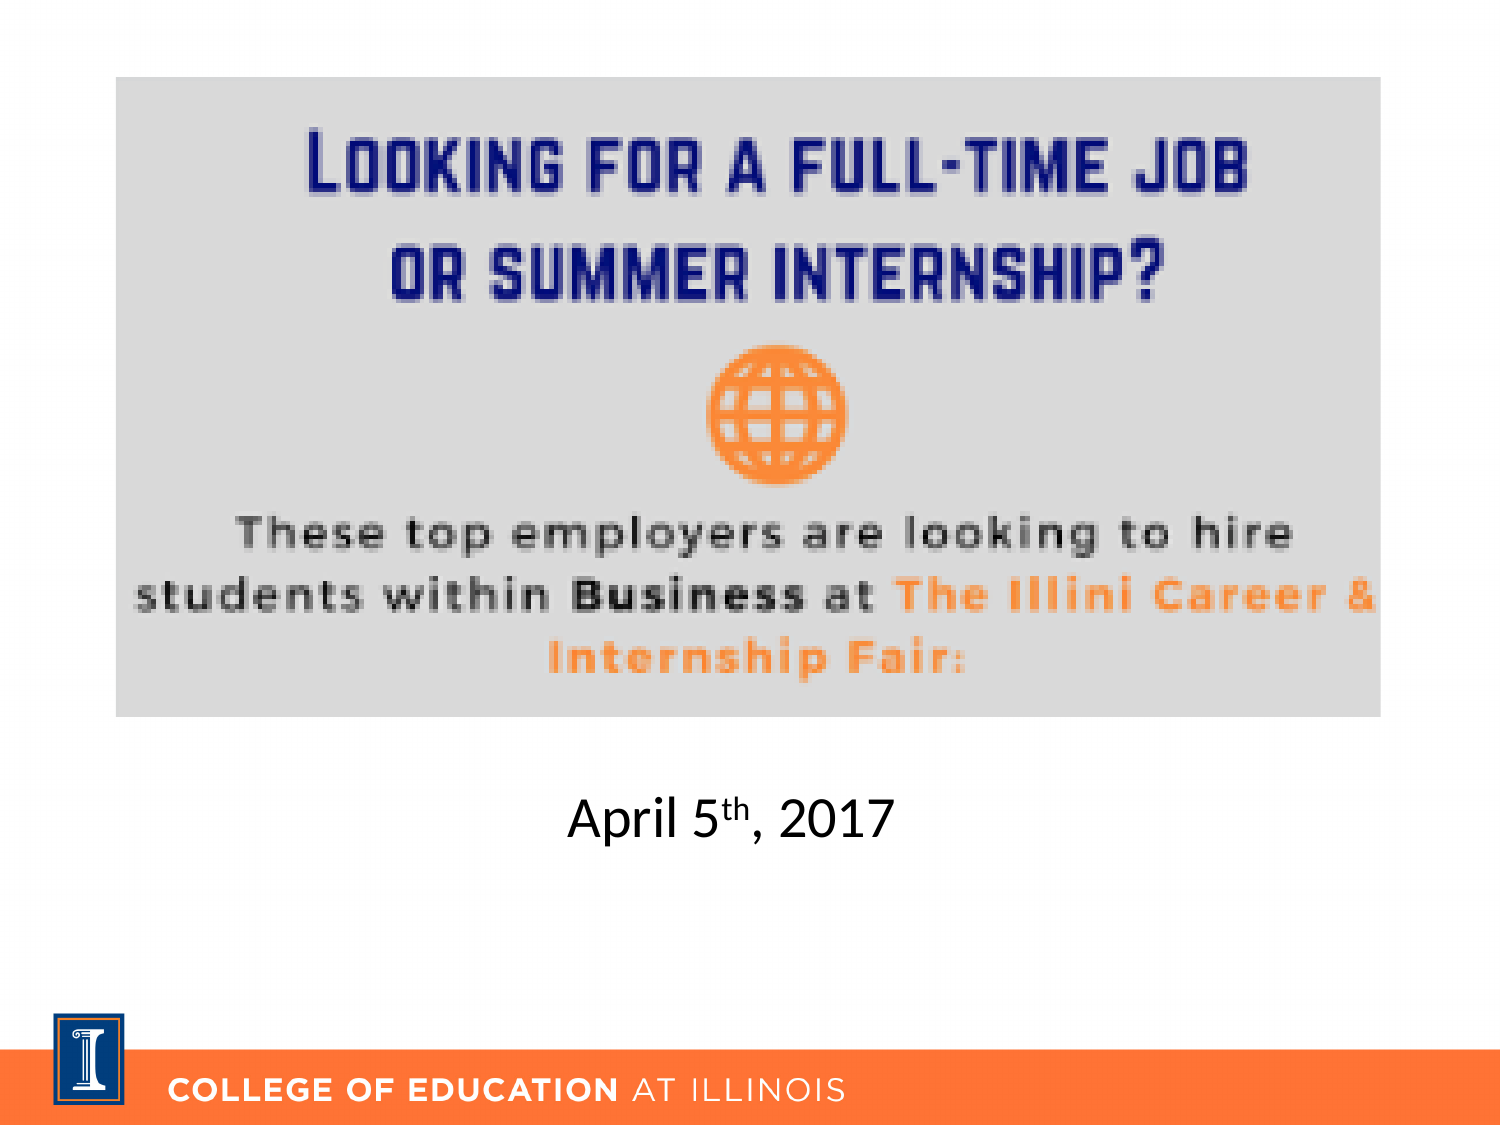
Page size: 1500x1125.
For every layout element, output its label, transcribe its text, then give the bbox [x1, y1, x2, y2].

picture [0, 0, 1500, 1125]
text_box April 5th, 2017 [494, 772, 970, 857]
